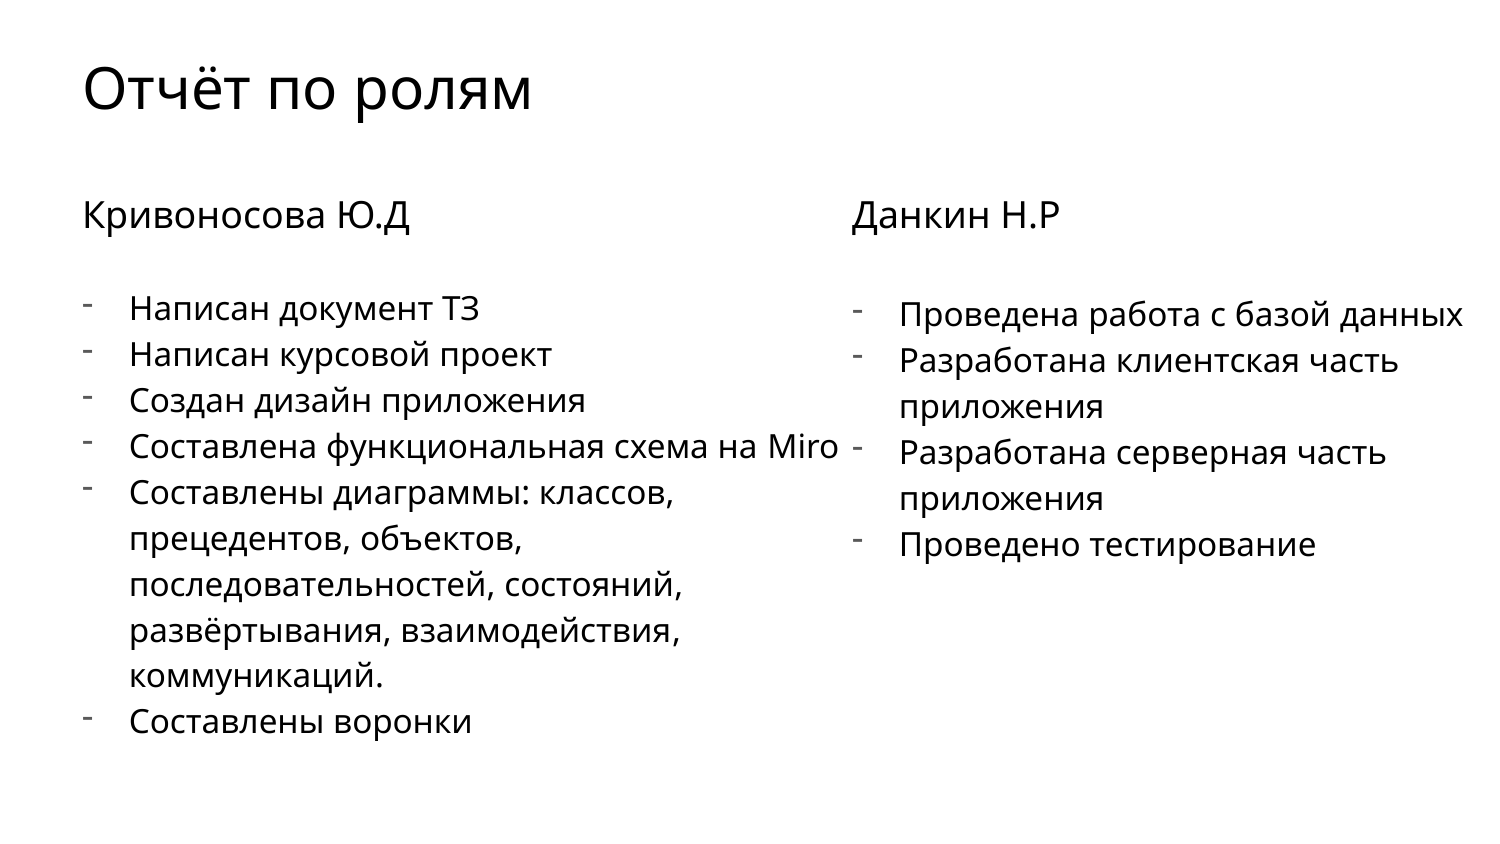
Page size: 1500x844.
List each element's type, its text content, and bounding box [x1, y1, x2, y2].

text_box Данкин Н.Р Проведена работа с базой данных Разработана клиентская часть приложения Разработана серверная часть приложения Проведено тестирование [837, 168, 1490, 730]
title Отчёт по ролям [67, 36, 1465, 130]
list Кривоносова Ю.Д Написан документ ТЗ Написан курсовой проект Создан дизайн приложения Составлена функциональная схема на Miro Составлены диаграммы: классов, прецедентов, объектов, последовательностей, состояний, развёртывания, взаимодействия, коммуникаций. Составлены воронки [67, 168, 837, 730]
